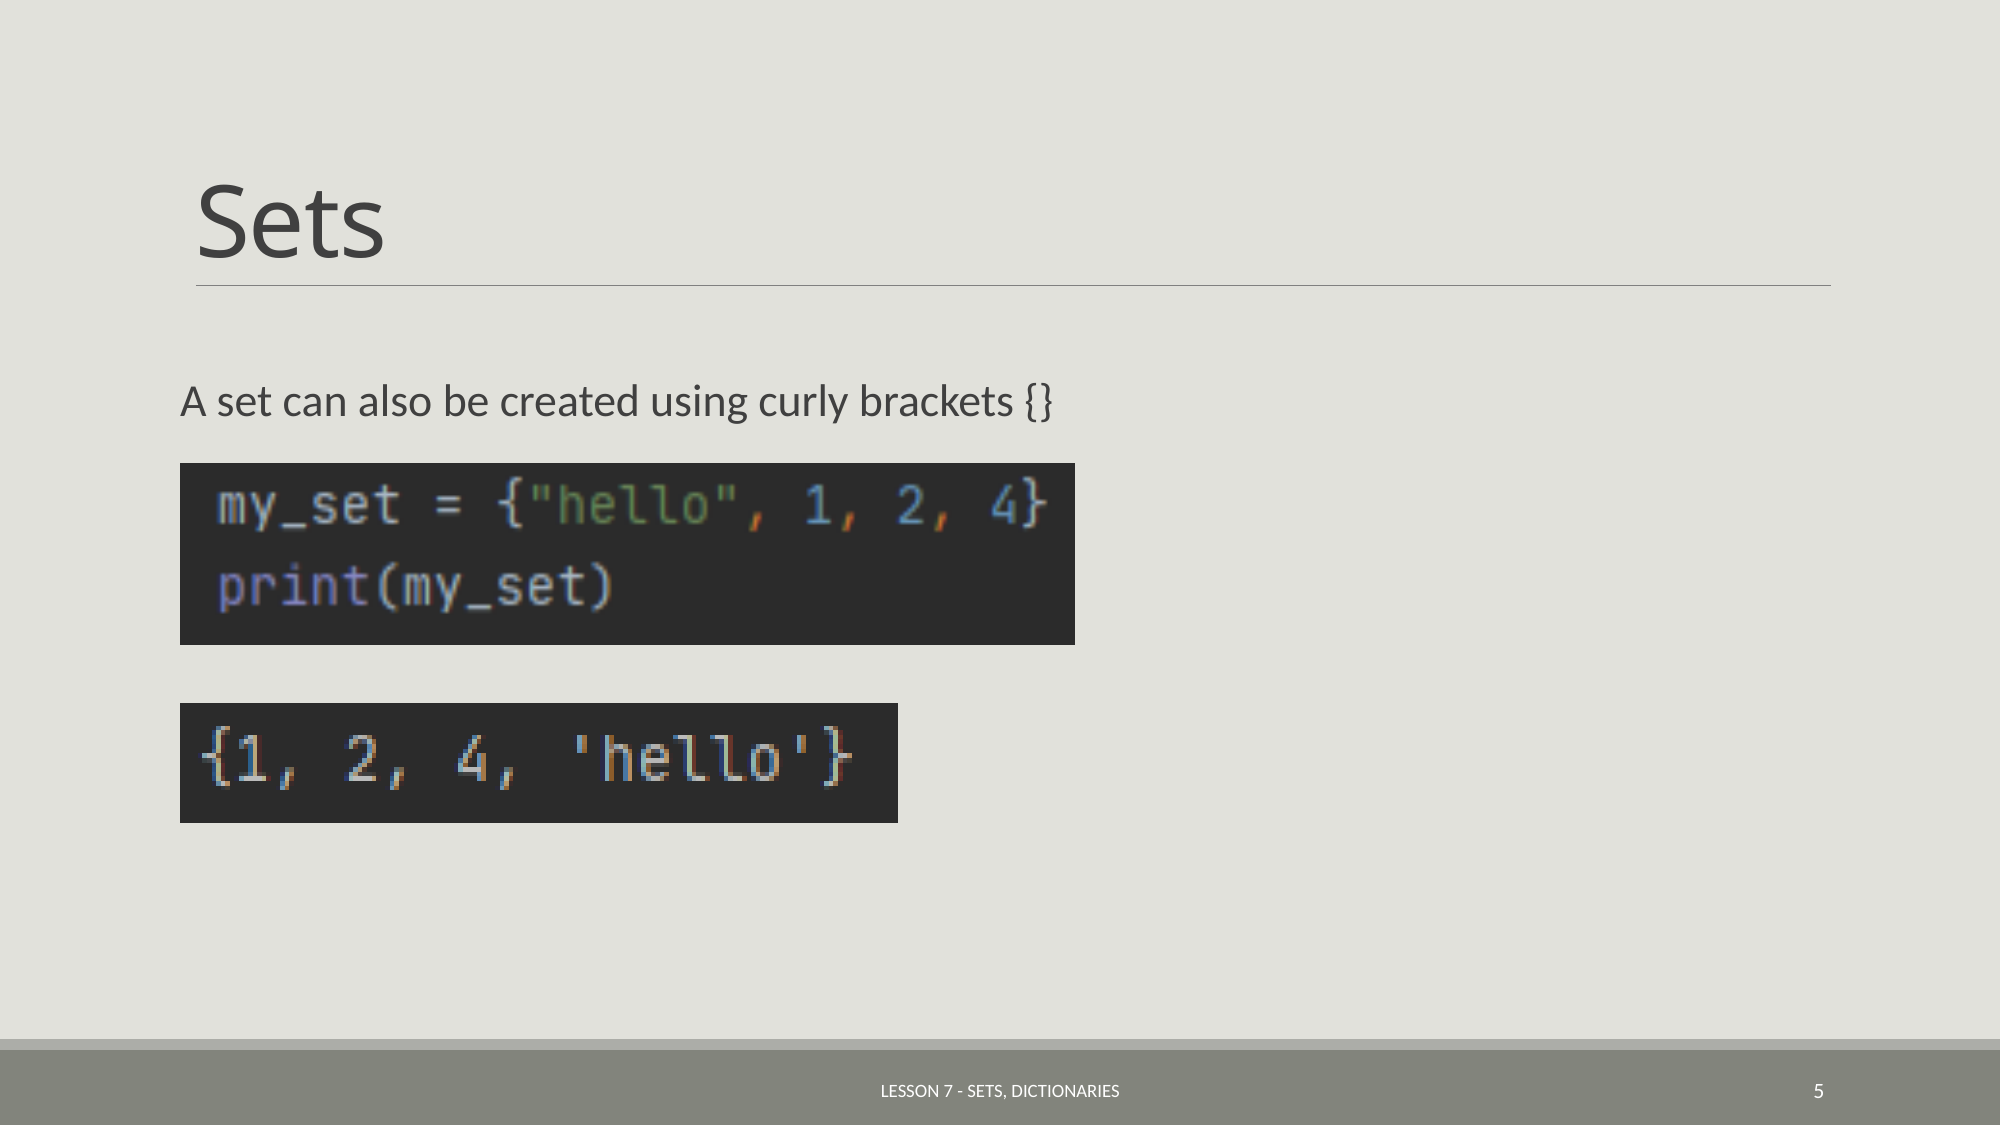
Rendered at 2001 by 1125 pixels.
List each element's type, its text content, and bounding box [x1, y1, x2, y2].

picture [179, 702, 898, 823]
footer Lesson 7 - Sets, Dictionaries [604, 1059, 1396, 1120]
list A set can also be created using curly brackets {} [180, 285, 1879, 1057]
picture [179, 462, 1075, 645]
title Sets [180, 47, 1830, 285]
slide_number 5 [1624, 1059, 1840, 1120]
